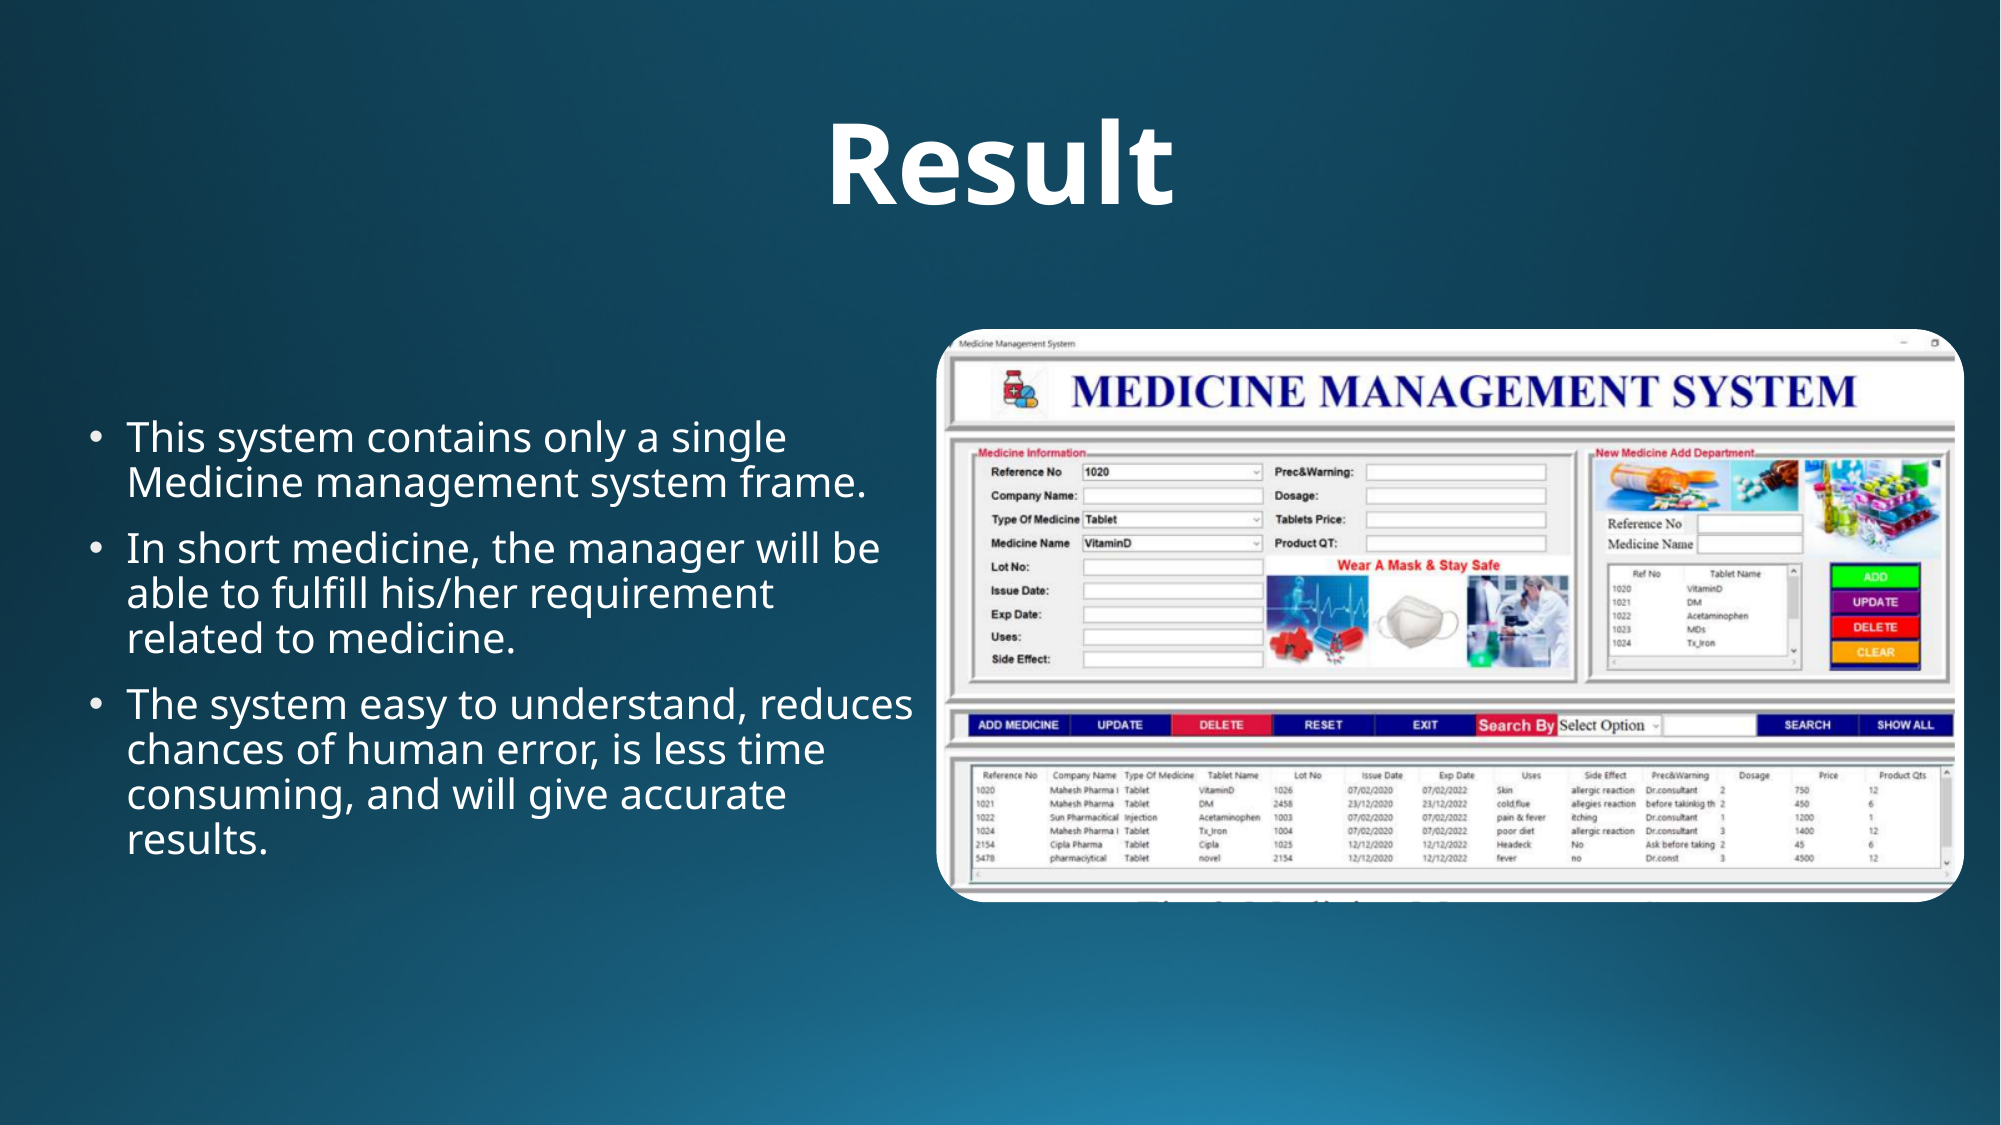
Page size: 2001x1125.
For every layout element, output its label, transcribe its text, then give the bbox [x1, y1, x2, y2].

picture [0, 0, 2001, 1125]
list This system contains only a single Medicine management system frame. In short medicine, the manager will be able to fulfill his/her requirement related to medicine. The system easy to understand, reduces chances of human error, is less time consuming, and will give accurate results. [73, 408, 937, 949]
title Result [137, 59, 1863, 278]
